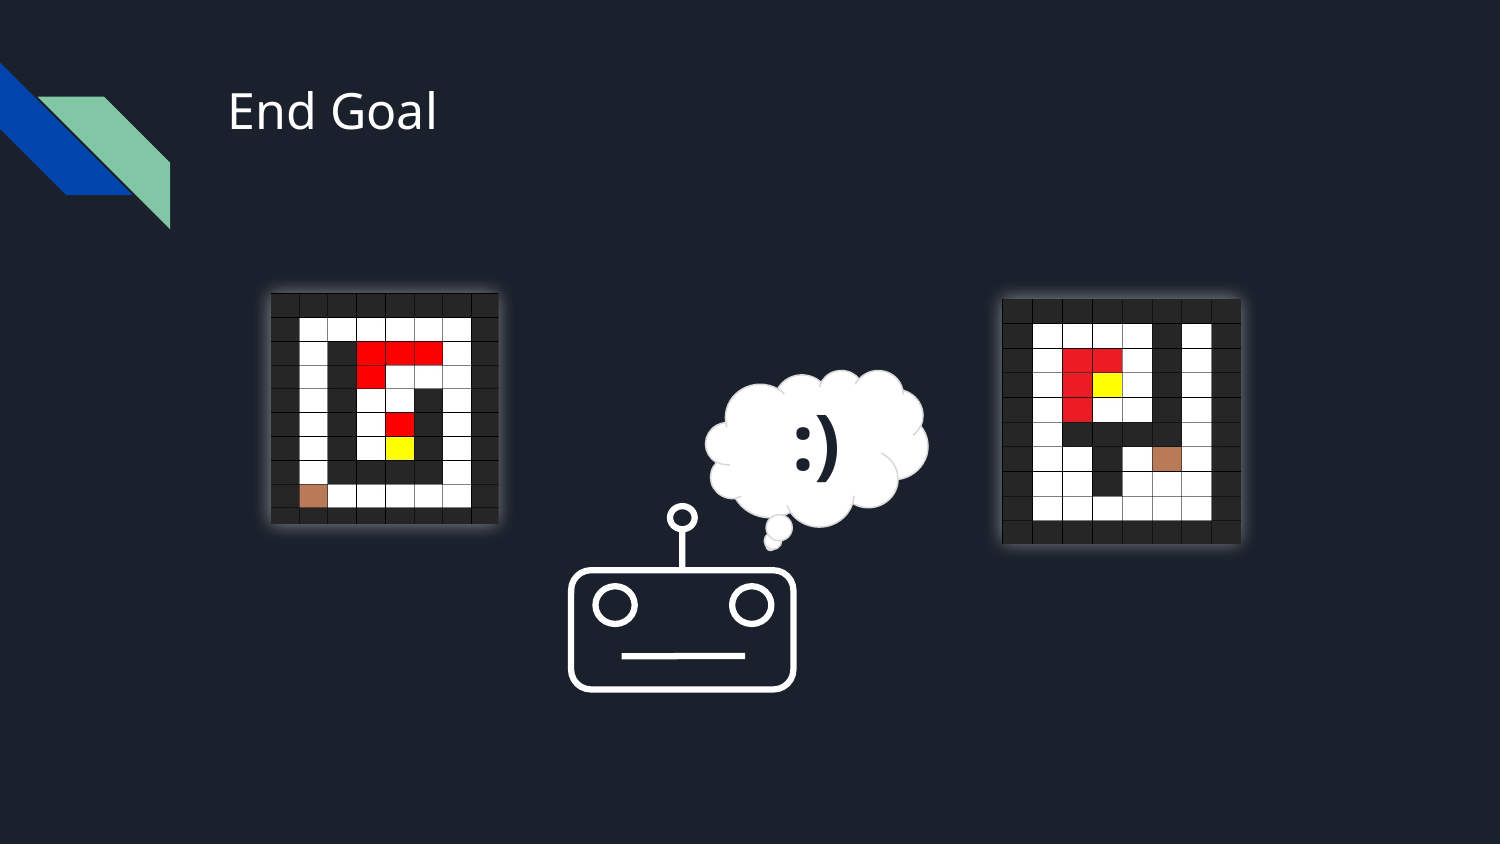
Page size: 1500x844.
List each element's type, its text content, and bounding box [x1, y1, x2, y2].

title End Goal [212, 64, 1368, 215]
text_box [570, 505, 794, 690]
text_box :) [765, 378, 869, 500]
picture [1002, 299, 1241, 544]
text_box [705, 370, 928, 528]
picture [270, 293, 499, 525]
